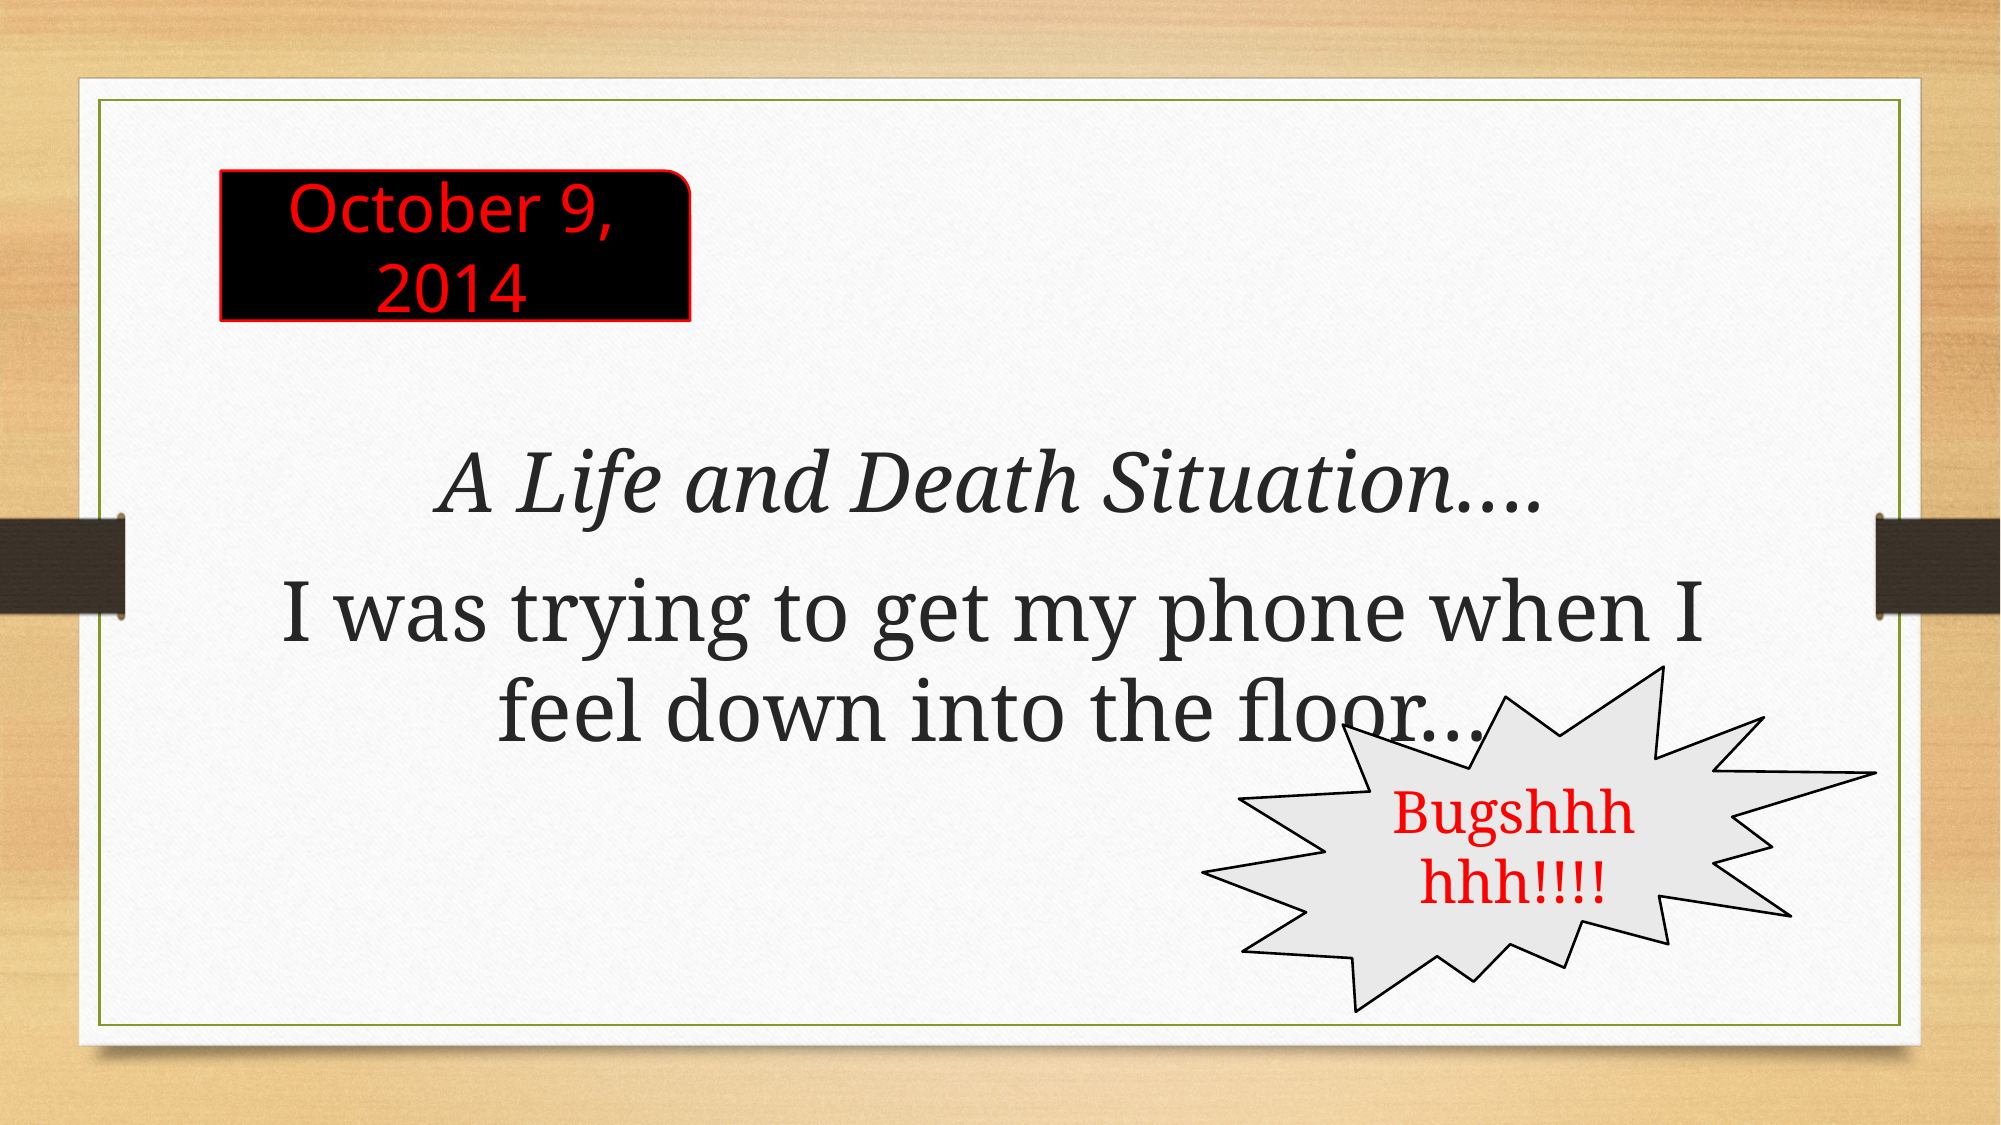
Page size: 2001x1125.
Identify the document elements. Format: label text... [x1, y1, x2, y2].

list A Life and Death Situation…. I was trying to get my phone when I feel down into the floor… [192, 152, 1794, 971]
text_box October 9, 2014 [219, 169, 692, 323]
picture [0, 0, 2001, 1125]
text_box Bugshhhhhh!!!! [1201, 665, 1878, 1014]
